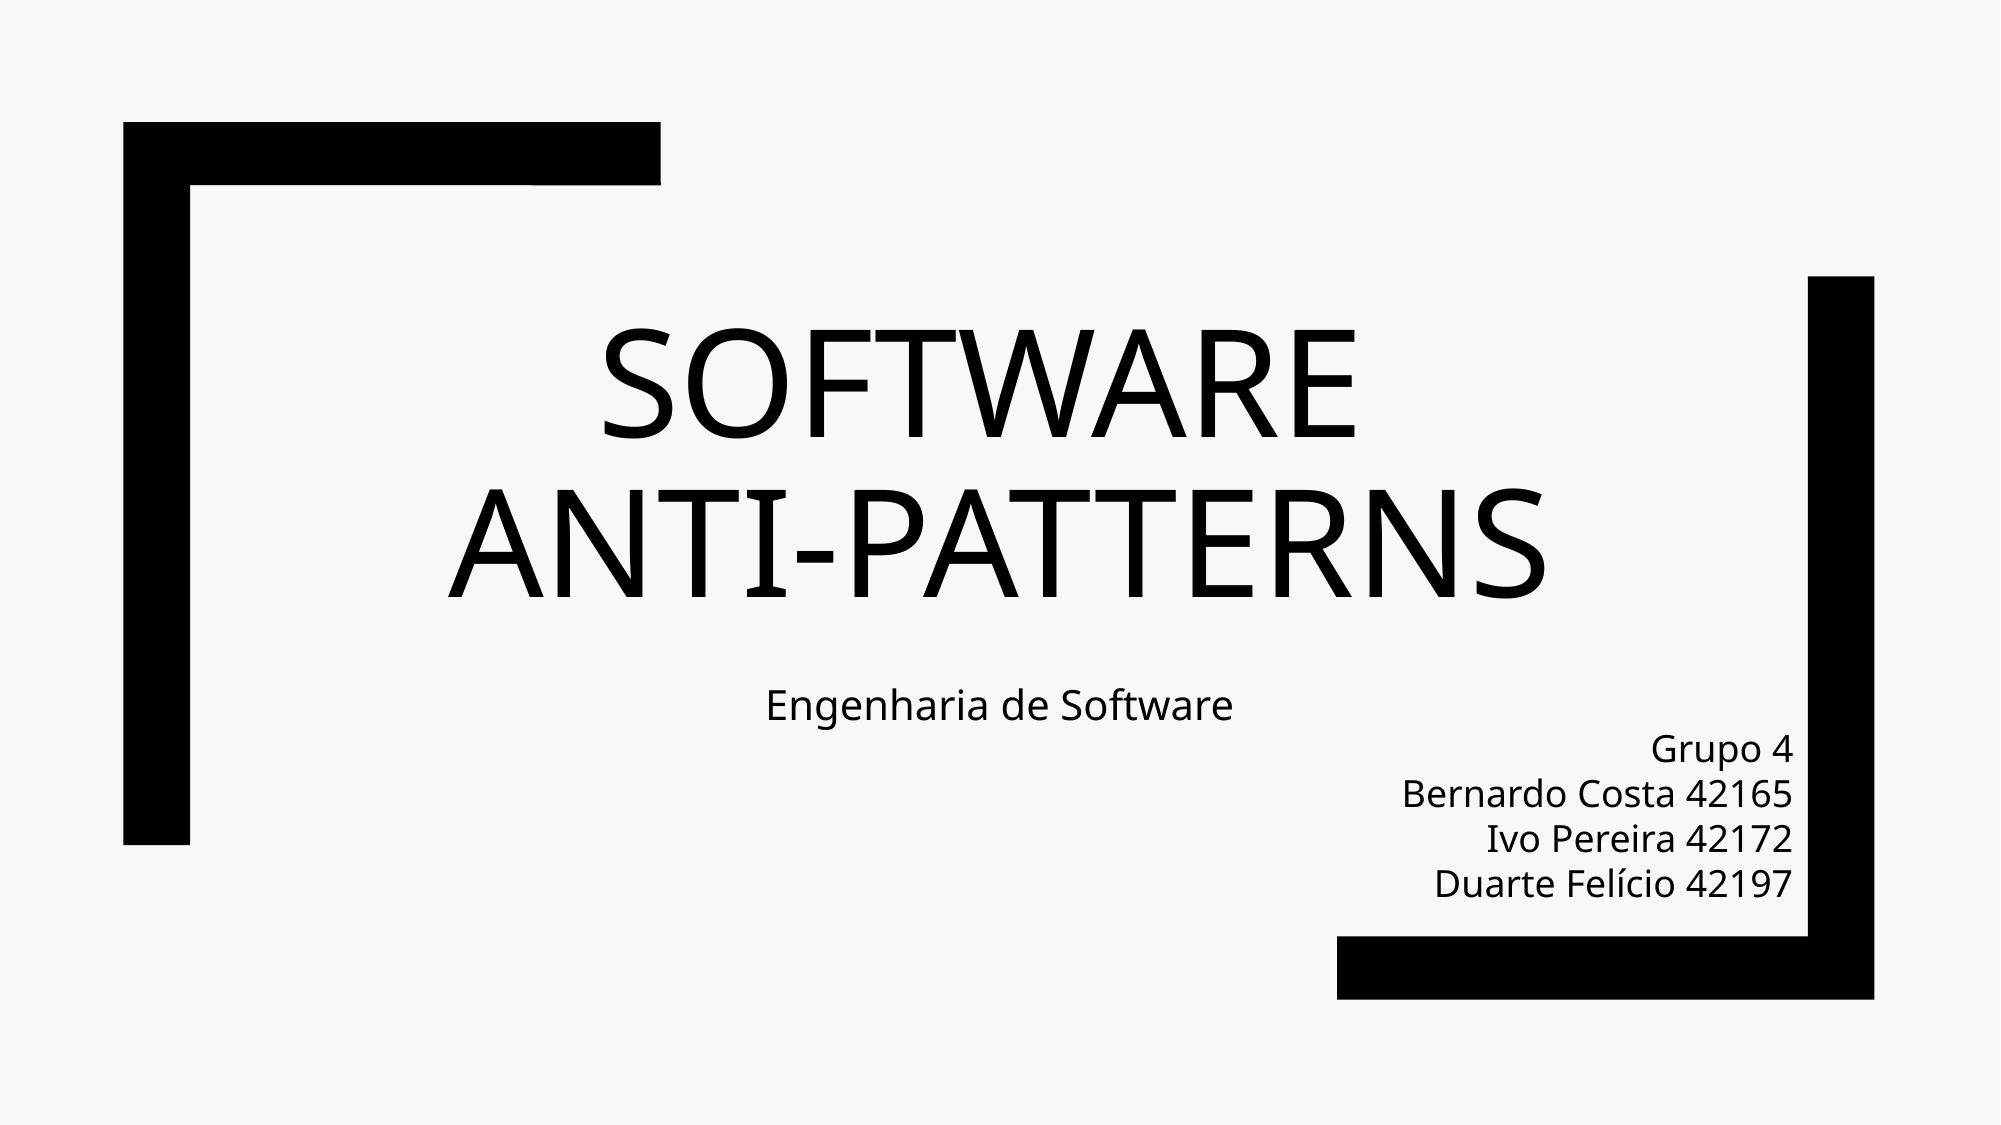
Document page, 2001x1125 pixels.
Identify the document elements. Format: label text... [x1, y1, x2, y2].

subtitle Engenharia de Software [439, 665, 1561, 844]
text_box Grupo 4 Bernardo Costa 42165 Ivo Pereira 42172 Duarte Felício 42197 [1386, 717, 1809, 913]
title Software Anti-Patterns [314, 293, 1686, 638]
